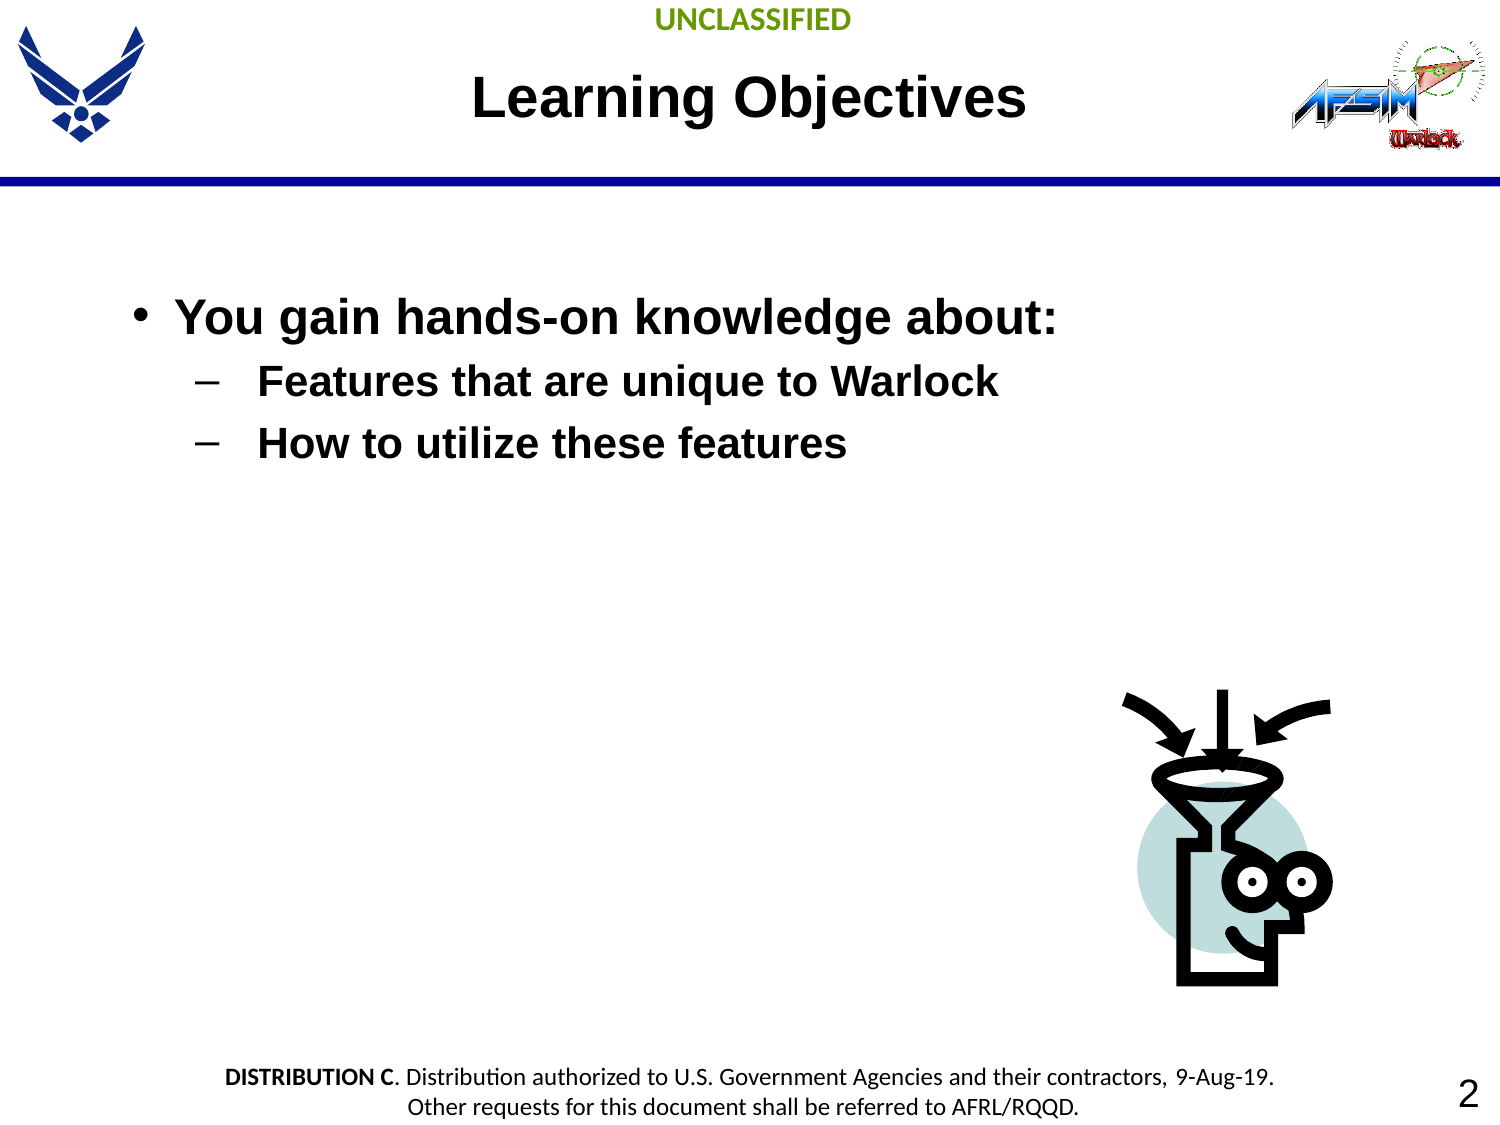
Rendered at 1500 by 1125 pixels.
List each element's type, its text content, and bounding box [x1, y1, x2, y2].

picture [1294, 0, 1500, 176]
list You gain hands-on knowledge about: Features that are unique to Warlock How to utilize these features [75, 262, 1363, 1005]
picture [1121, 689, 1333, 987]
title Learning Objectives [206, 0, 1294, 188]
